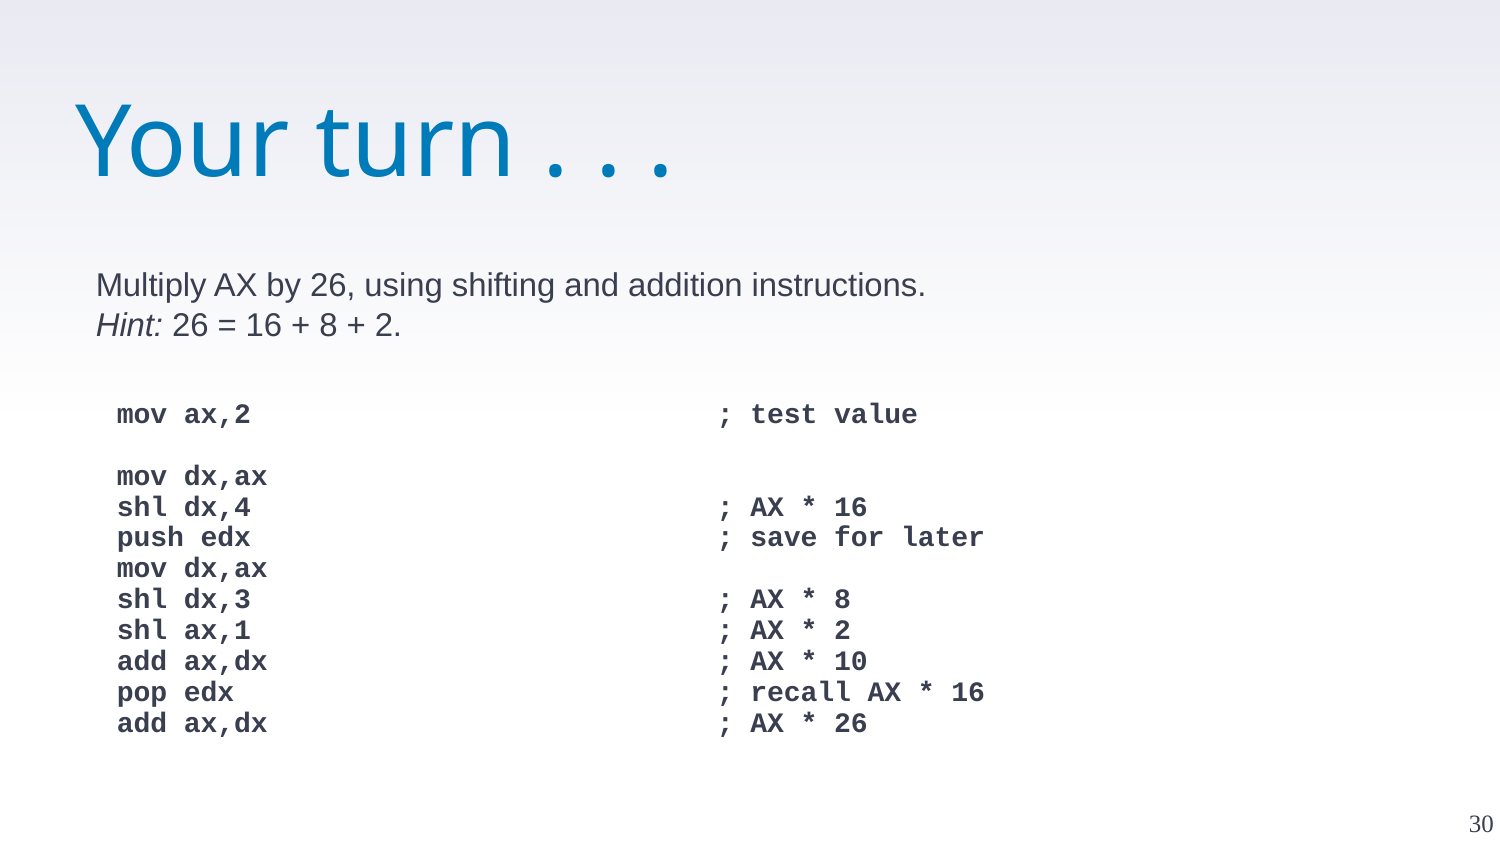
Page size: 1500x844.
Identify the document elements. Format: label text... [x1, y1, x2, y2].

title Your turn . . . [75, 99, 1419, 277]
text_box mov ax,2 ; test value mov dx,ax shl dx,4 ; AX * 16 push edx ; save for later mov dx,ax shl dx,3 ; AX * 8 shl ax,1 ; AX * 2 add ax,dx ; AX * 10 pop edx ; recall AX * 16 add ax,dx ; AX * 26 [99, 387, 1281, 791]
text_box Multiply AX by 26, using shifting and addition instructions. Hint: 26 = 16 + 8 + 2. [81, 246, 1004, 360]
slide_number 30 [1418, 760, 1494, 838]
